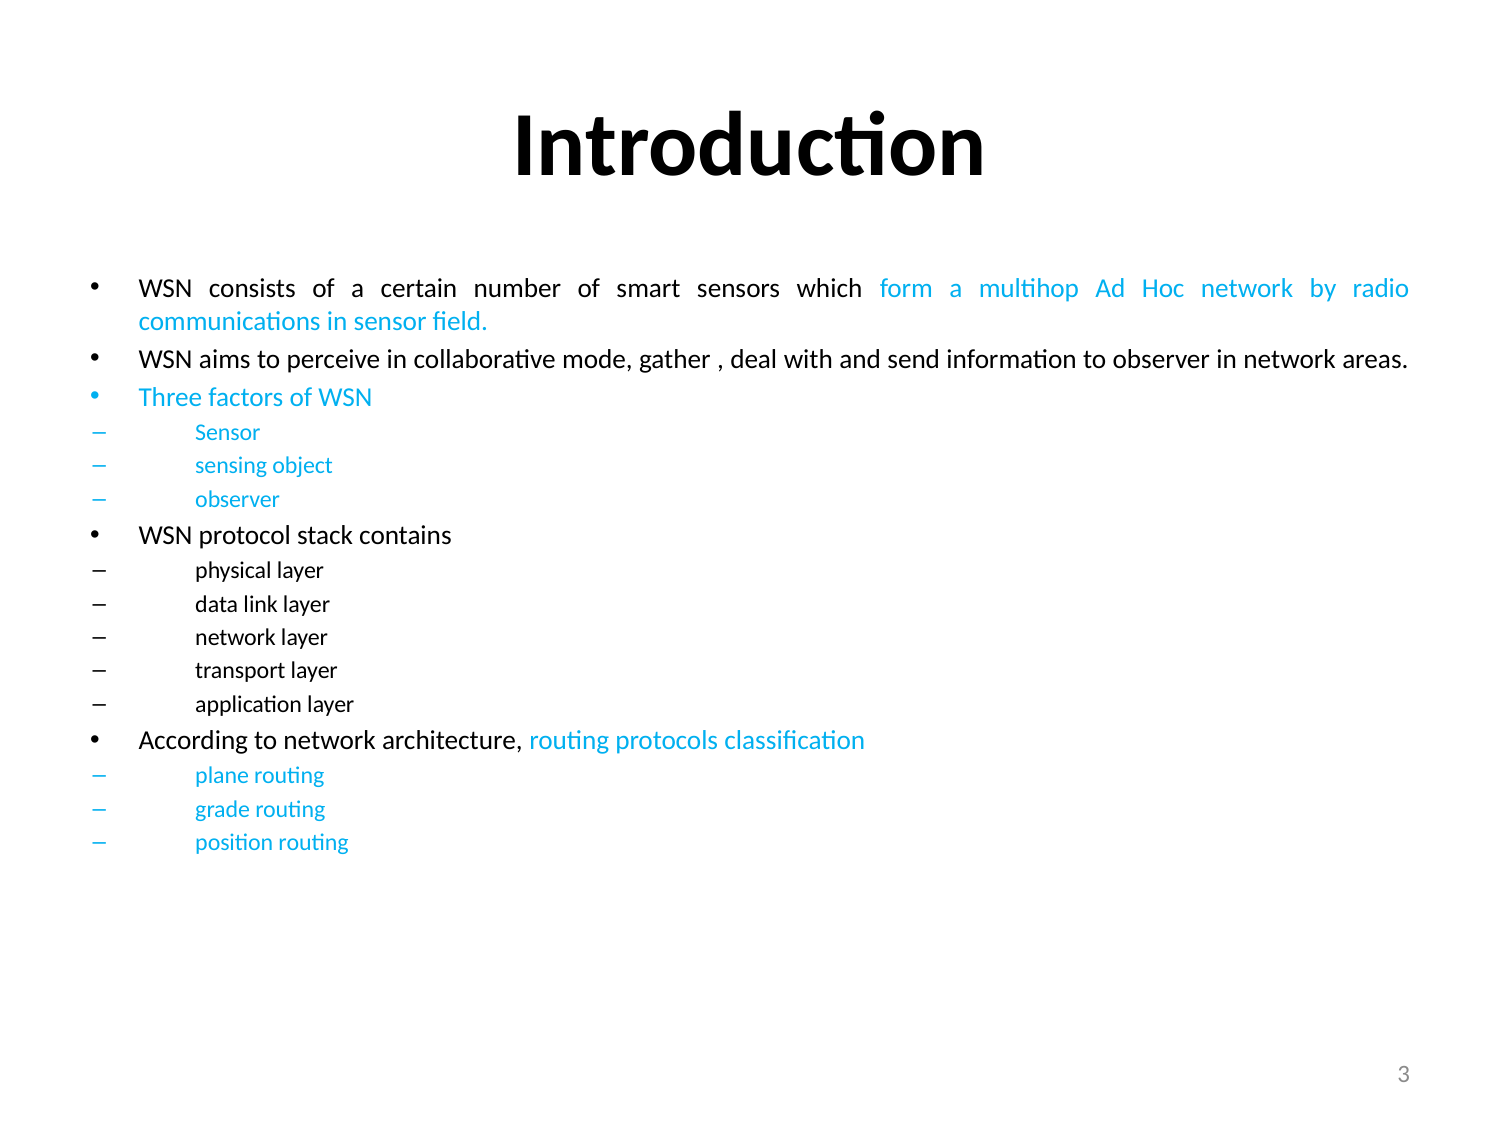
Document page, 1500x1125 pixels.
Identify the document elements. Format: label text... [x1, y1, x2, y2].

title Introduction [75, 45, 1425, 233]
slide_number 3 [1074, 1042, 1425, 1103]
list WSN consists of a certain number of smart sensors which form a multihop Ad Hoc network by radio communications in sensor field. WSN aims to perceive in collaborative mode, gather , deal with and send information to observer in network areas. Three factors of WSN Sensor sensing object observer WSN protocol stack contains physical layer data link layer network layer transport layer application layer According to network architecture, routing protocols classification plane routing grade routing position routing [75, 262, 1425, 900]
